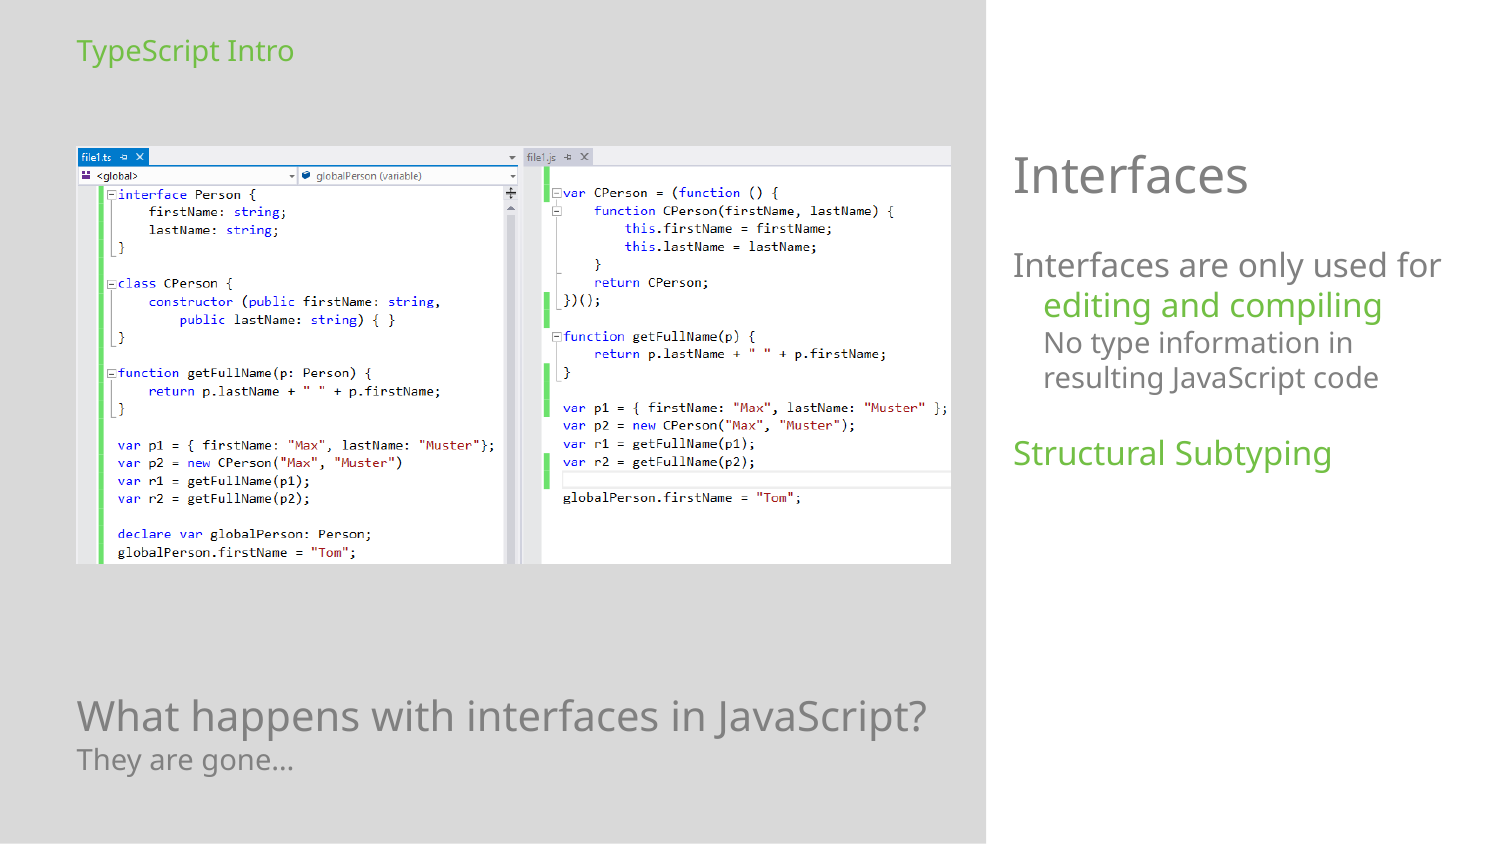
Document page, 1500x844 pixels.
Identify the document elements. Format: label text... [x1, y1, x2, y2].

list They are gone… [76, 740, 951, 803]
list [76, 146, 951, 564]
title What happens with interfaces in JavaScript? [76, 658, 951, 740]
list Interfaces [1013, 143, 1459, 209]
list Interfaces are only used for editing and compiling No type information in resulting JavaScript code Structural Subtyping [1013, 244, 1459, 812]
list TypeScript Intro [76, 32, 1493, 139]
